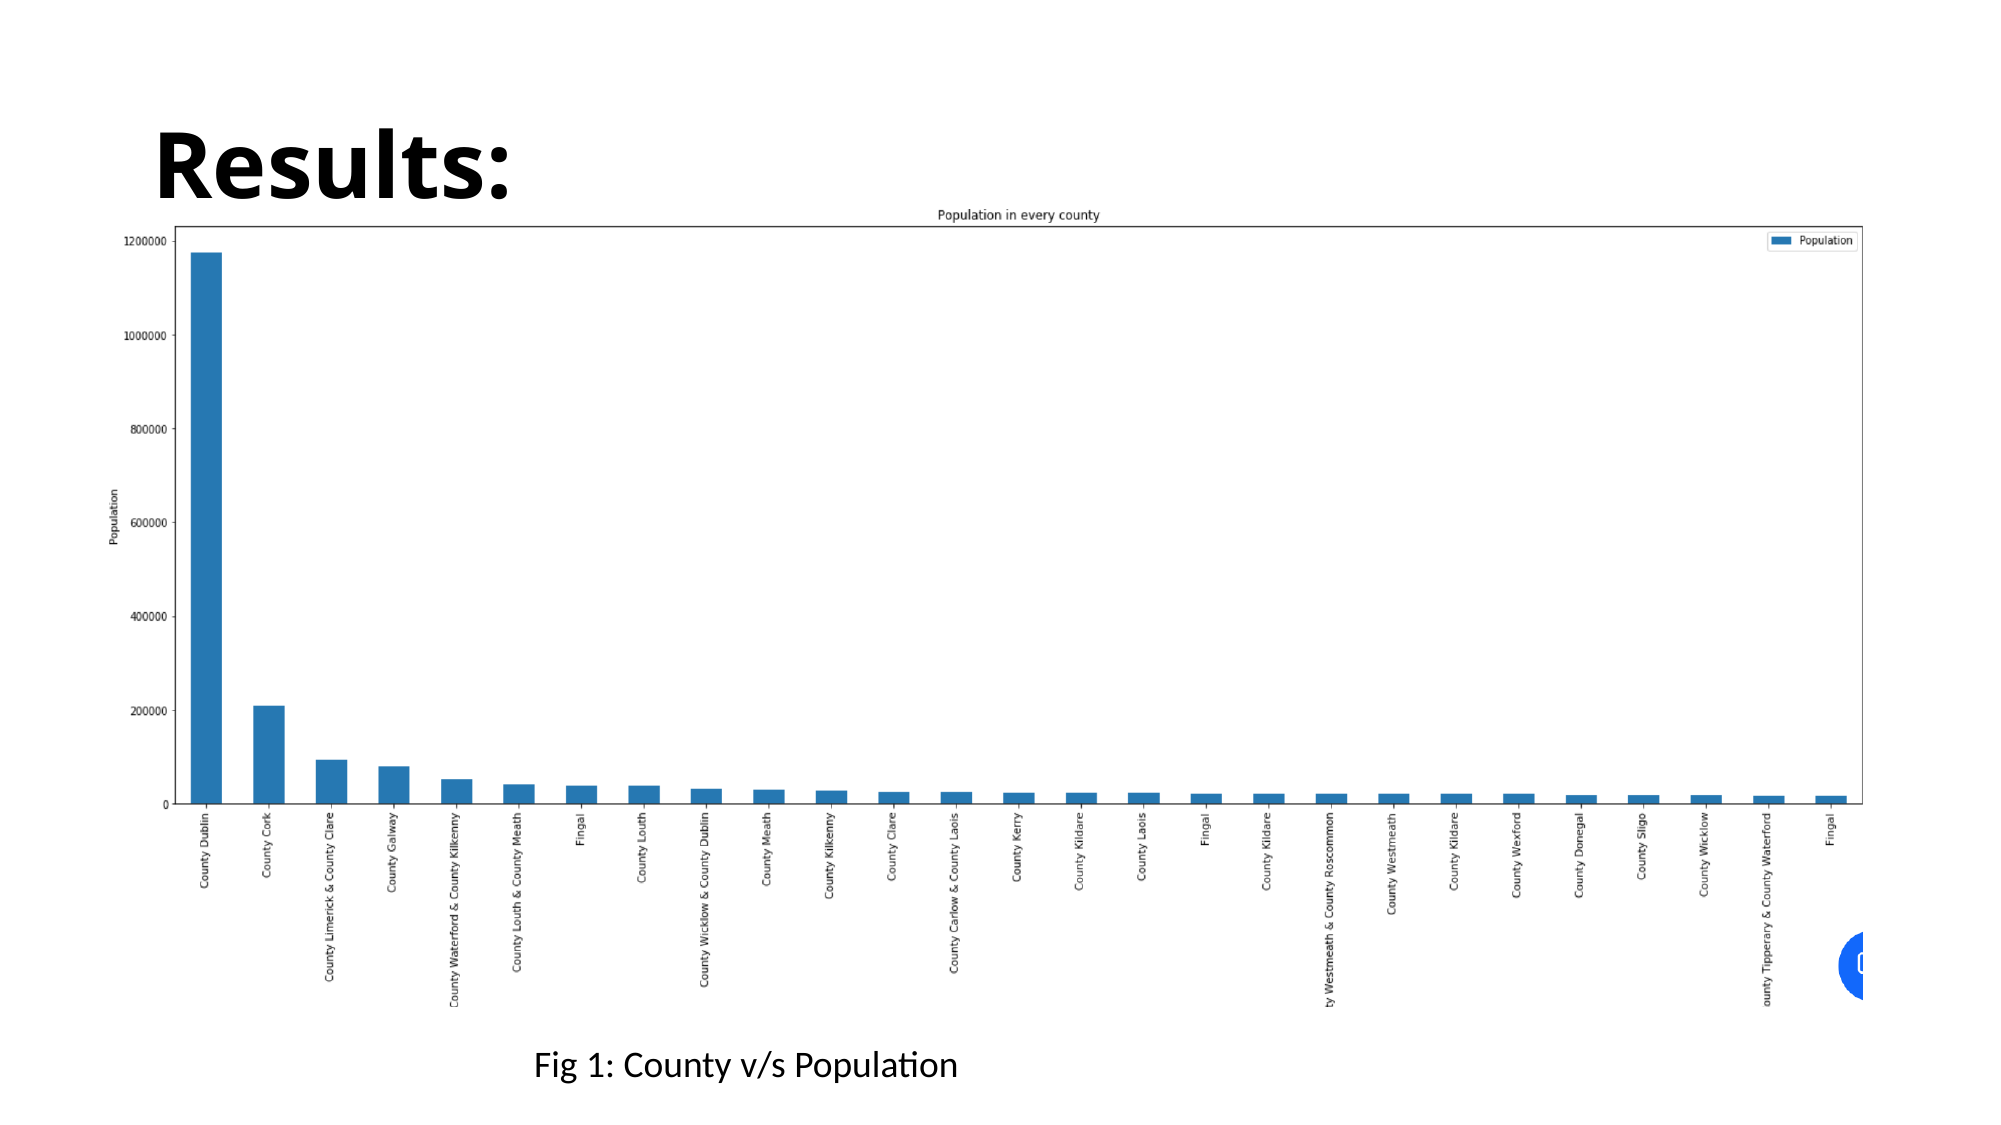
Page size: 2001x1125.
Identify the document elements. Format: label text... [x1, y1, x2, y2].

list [0, 209, 1863, 1007]
text_box Fig 1: County v/s Population [519, 1033, 1187, 1093]
title Results: [137, 59, 1863, 209]
